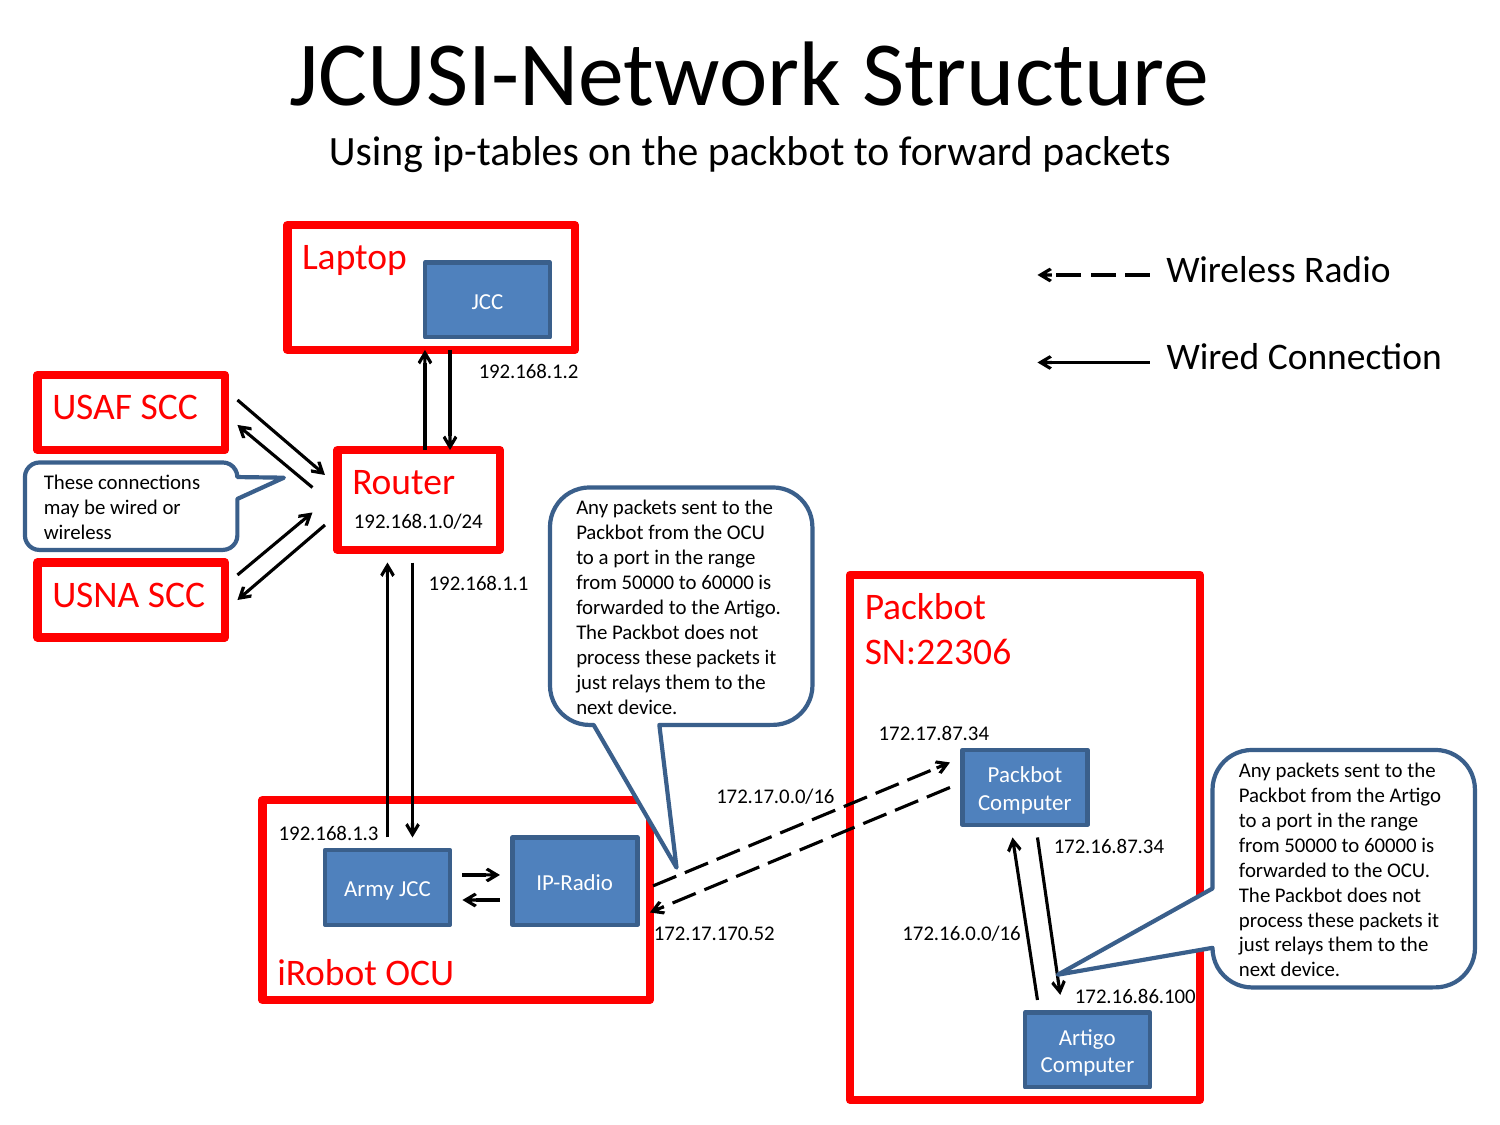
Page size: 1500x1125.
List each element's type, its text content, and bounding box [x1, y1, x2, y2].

text_box 192.168.1.0/24 [339, 500, 498, 540]
text_box These connections may be wired or wireless [22, 460, 249, 553]
text_box iRobot OCU [260, 798, 652, 1002]
text_box 172.16.87.34 [1039, 825, 1179, 865]
text_box Packbot SN:22306 [848, 573, 1202, 968]
text_box USAF SCC [35, 373, 227, 452]
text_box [652, 762, 951, 887]
text_box USNA SCC [35, 560, 227, 639]
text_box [649, 891, 951, 913]
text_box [237, 524, 326, 601]
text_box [237, 483, 313, 488]
text_box 192.168.1.3 [263, 812, 394, 853]
text_box 172.17.87.34 [864, 712, 1004, 753]
text_box Wireless Radio [1151, 237, 1406, 298]
text_box Any packets sent to the Packbot from the OCU to a port in the range from 50000 to 60000 is forwarded to the Artigo. The Packbot does not process these packets it just relays them to the next device. [547, 485, 815, 816]
title JCUSI-Network Structure Using ip-tables on the packbot to forward packets [75, 0, 1425, 188]
text_box Router [335, 448, 502, 552]
text_box Any packets sent to the Packbot from the Artigo to a port in the range from 50000 to 60000 is forwarded to the OCU. The Packbot does not process these packets it just relays them to the next device. [1063, 747, 1478, 990]
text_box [237, 512, 313, 576]
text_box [1012, 837, 1035, 1001]
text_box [237, 399, 326, 476]
text_box 172.17.170.52 [639, 912, 790, 953]
text_box 172.16.86.100 [1060, 975, 1211, 1015]
text_box Wired Connection [1151, 324, 1458, 385]
text_box Packbot SN:22306 [848, 922, 1202, 1102]
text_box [1037, 837, 1059, 996]
text_box 172.16.0.0/16 [887, 912, 1007, 953]
text_box Laptop [285, 223, 577, 352]
text_box 192.168.1.2 [463, 350, 594, 390]
text_box 192.168.1.1 [413, 562, 544, 603]
